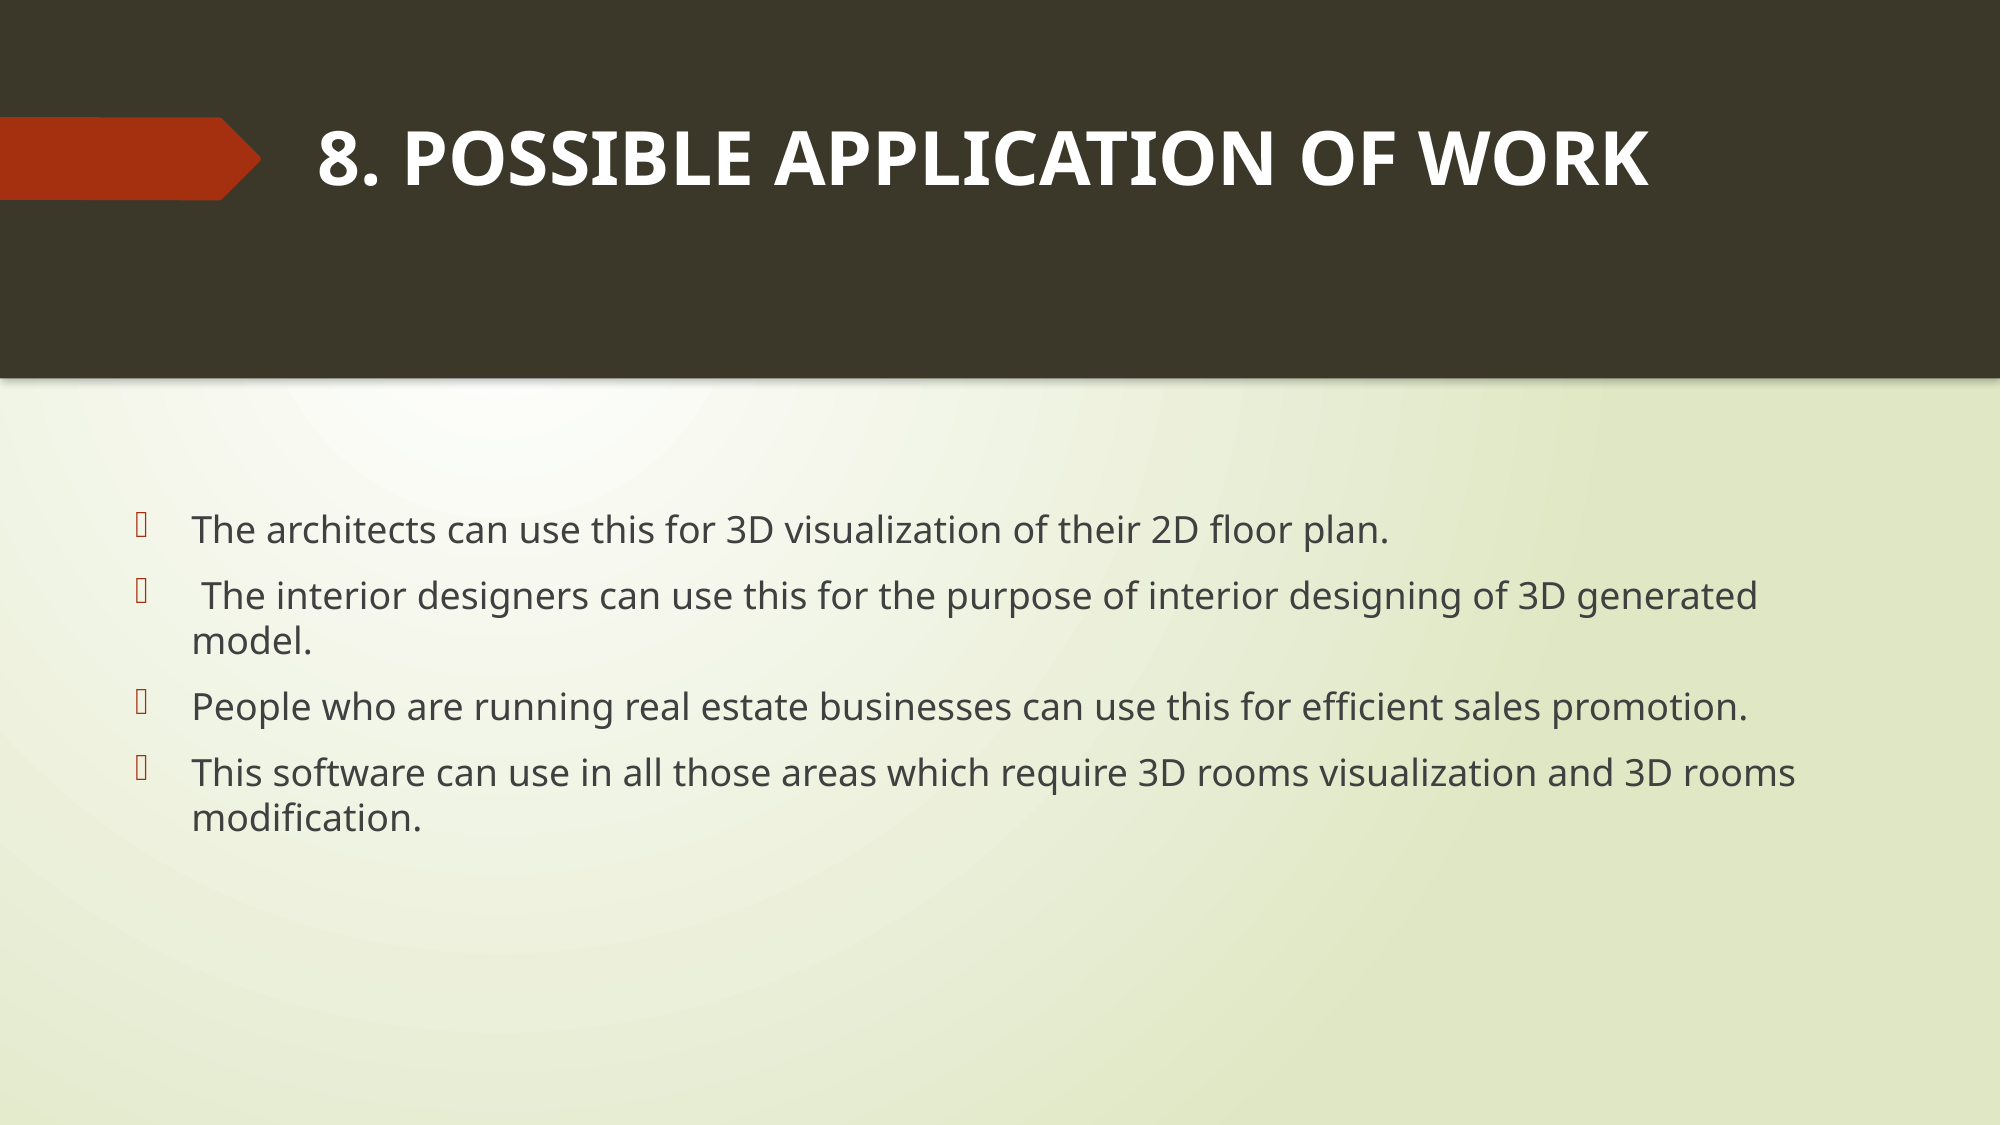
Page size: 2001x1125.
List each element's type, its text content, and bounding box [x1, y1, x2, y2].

text_box [0, 117, 262, 201]
title 8. POSSIBLE APPLICATION OF WORK [302, 102, 1842, 313]
text_box [0, 390, 2000, 1125]
text_box [0, 0, 2000, 379]
list The architects can use this for 3D visualization of their 2D floor plan. The interior designers can use this for the purpose of interior designing of 3D generated model. People who are running real estate businesses can use this for efficient sales promotion. This software can use in all those areas which require 3D rooms visualization and 3D rooms modification. [120, 432, 1842, 1010]
